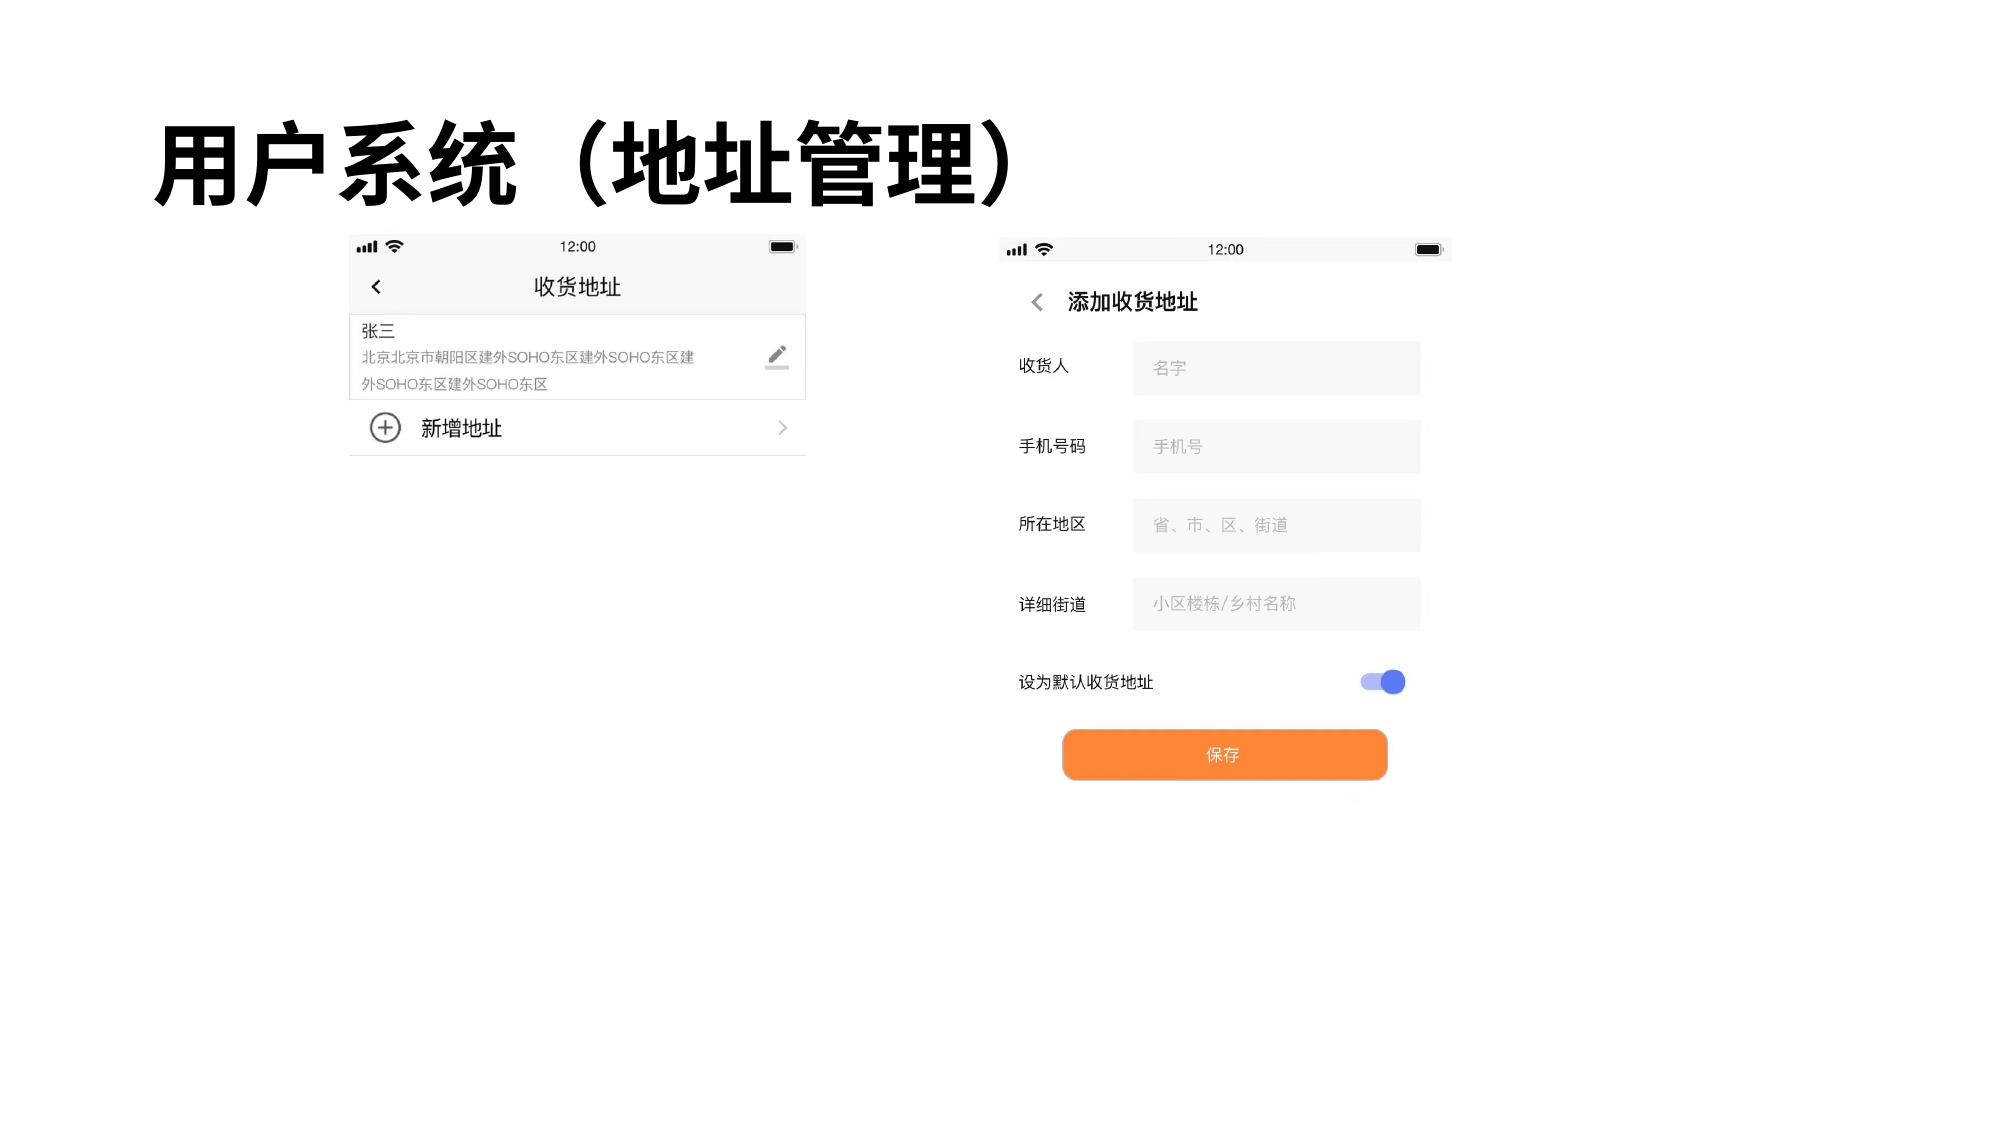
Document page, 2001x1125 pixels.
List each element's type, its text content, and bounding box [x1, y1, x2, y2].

picture [999, 228, 1452, 1066]
title 用户系统（地址管理） [137, 59, 1863, 278]
picture [349, 228, 806, 1066]
